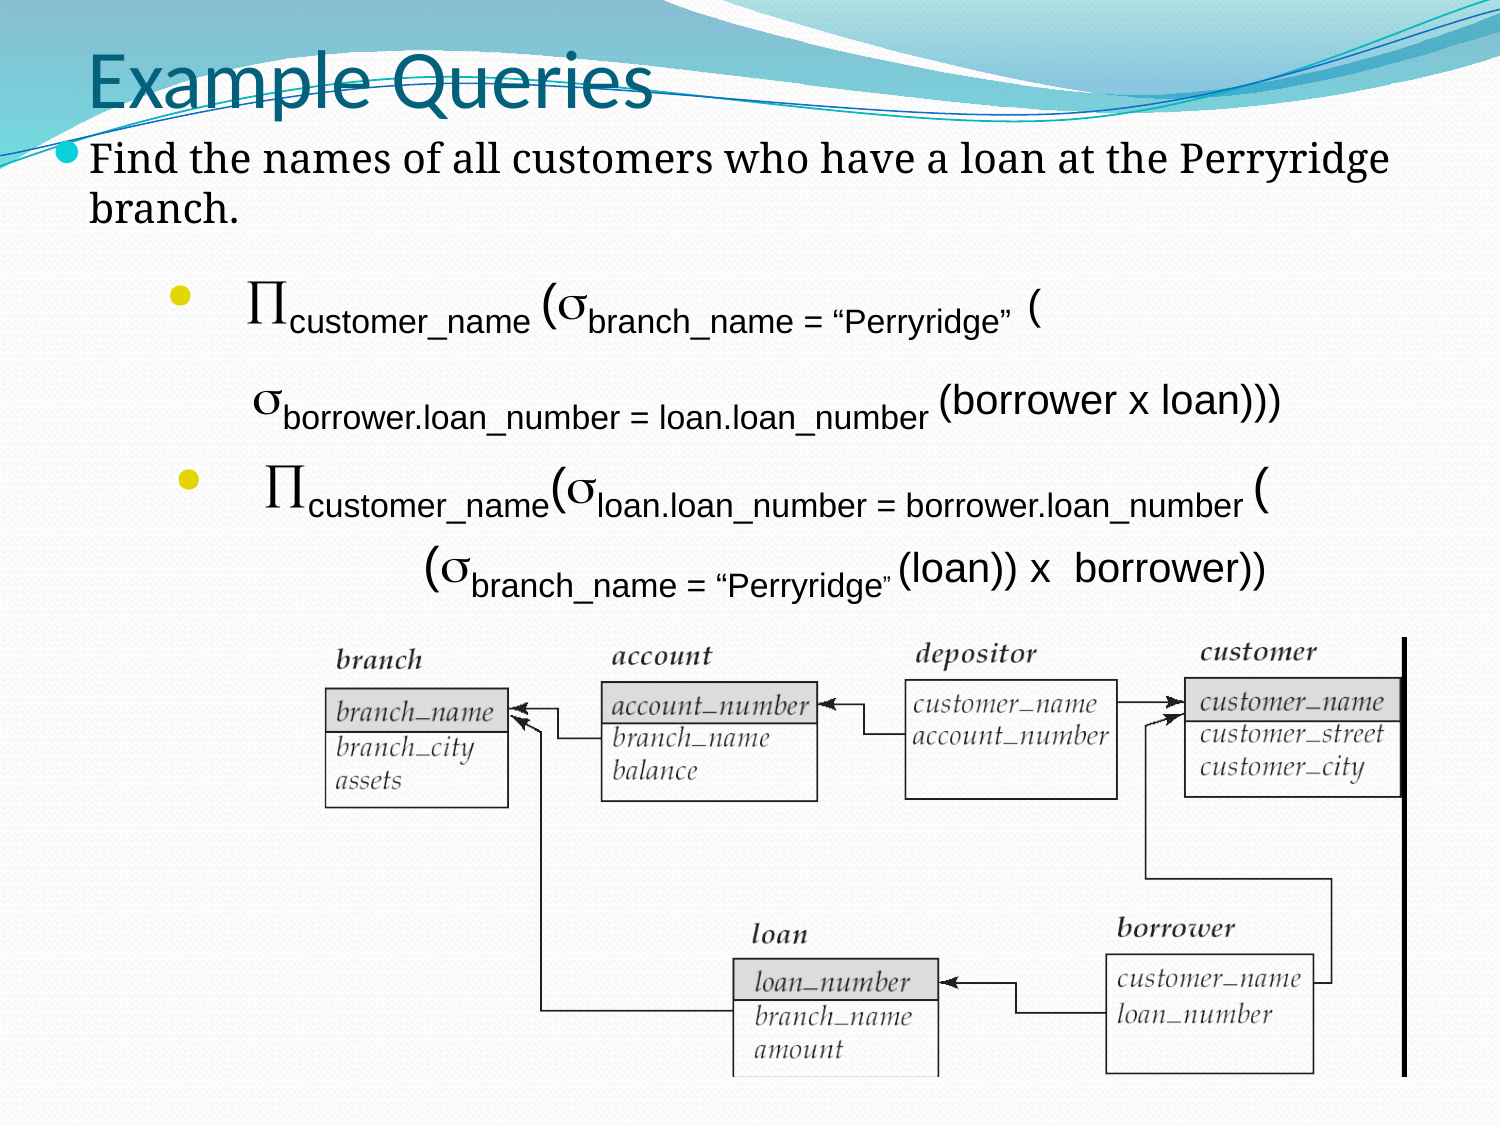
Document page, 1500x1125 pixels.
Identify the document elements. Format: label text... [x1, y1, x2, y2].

text_box customer_name(loan.loan_number = borrower.loan_number ( (branch_name = “Perryridge” (loan)) x borrower)) [87, 494, 1463, 657]
text_box customer_name (branch_name = “Perryridge” ( borrower.loan_number = loan.loan_number (borrower x loan))) [79, 237, 1500, 494]
picture [324, 637, 1413, 1077]
text_box E [318, 639, 324, 657]
list Find the names of all customers who have a loan at the Perryridge branch. [37, 125, 1500, 240]
text_box E [1413, 640, 1418, 657]
title Example Queries [87, 12, 1363, 125]
